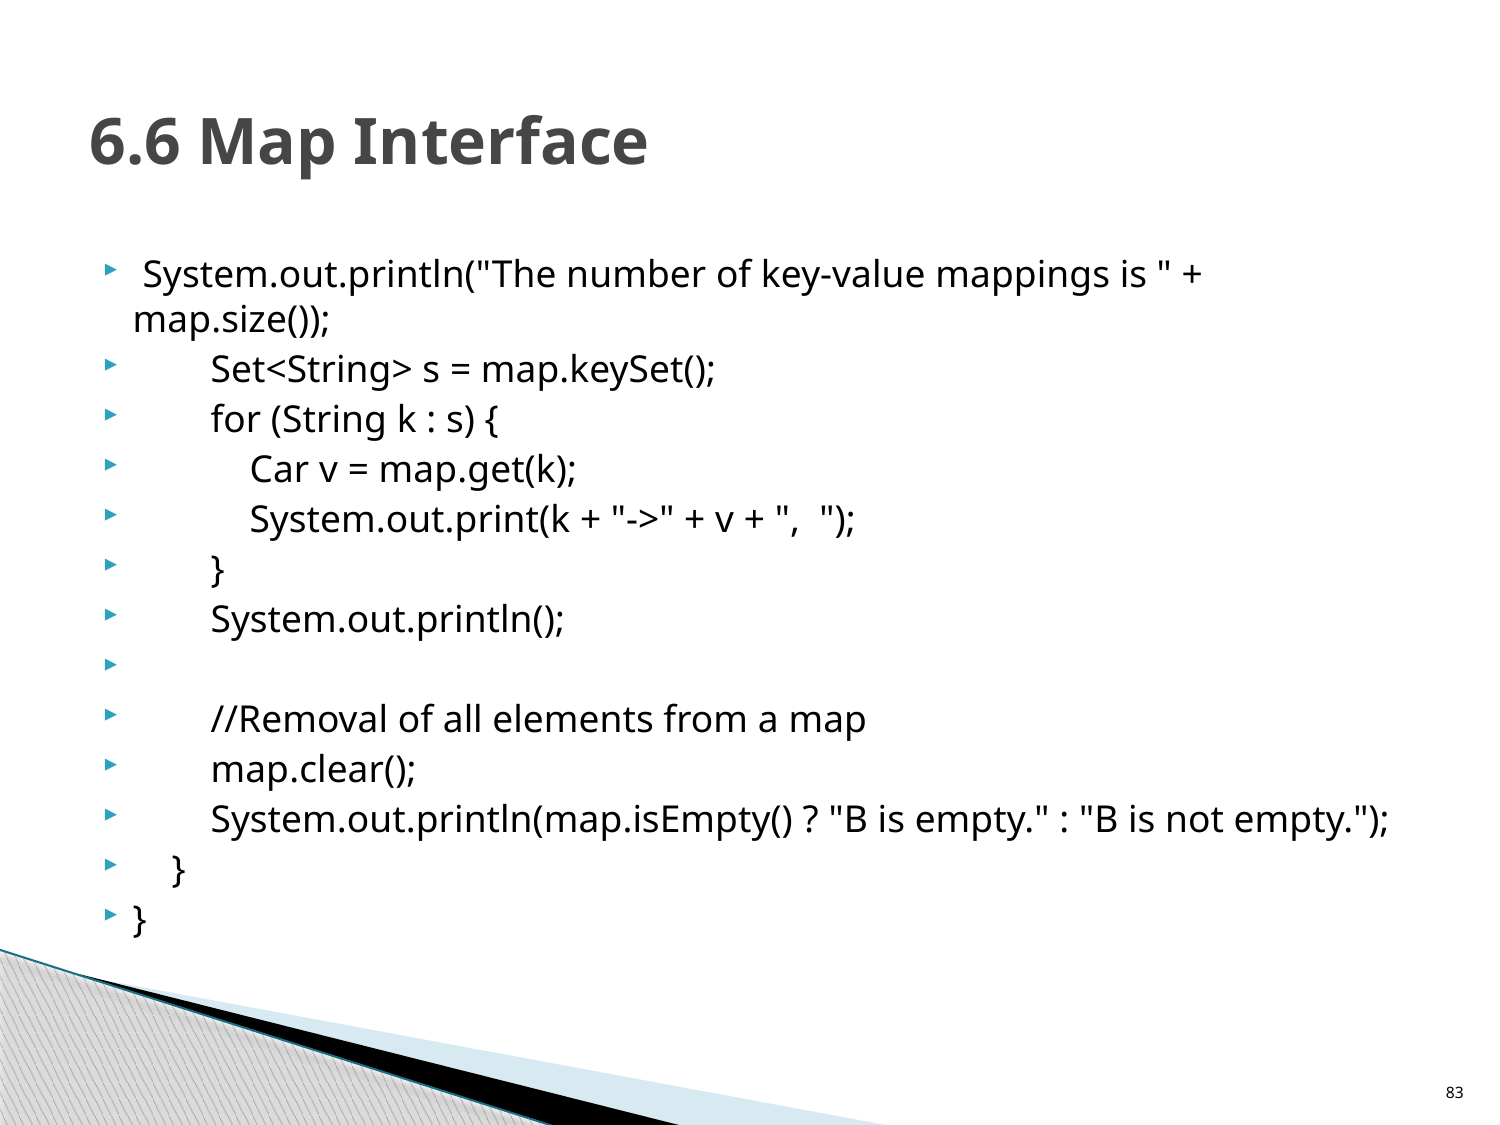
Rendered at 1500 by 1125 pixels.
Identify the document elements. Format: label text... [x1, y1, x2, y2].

title 6.6 Map Interface [75, 45, 1425, 233]
slide_number 83 [1418, 1051, 1479, 1112]
list System.out.println("The number of key-value mappings is " + map.size()); Set<String> s = map.keySet(); for (String k : s) { Car v = map.get(k); System.out.print(k + "->" + v + ", "); } System.out.println(); //Removal of all elements from a map map.clear(); System.out.println(map.isEmpty() ? "B is empty." : "B is not empty."); } } [75, 242, 1425, 986]
